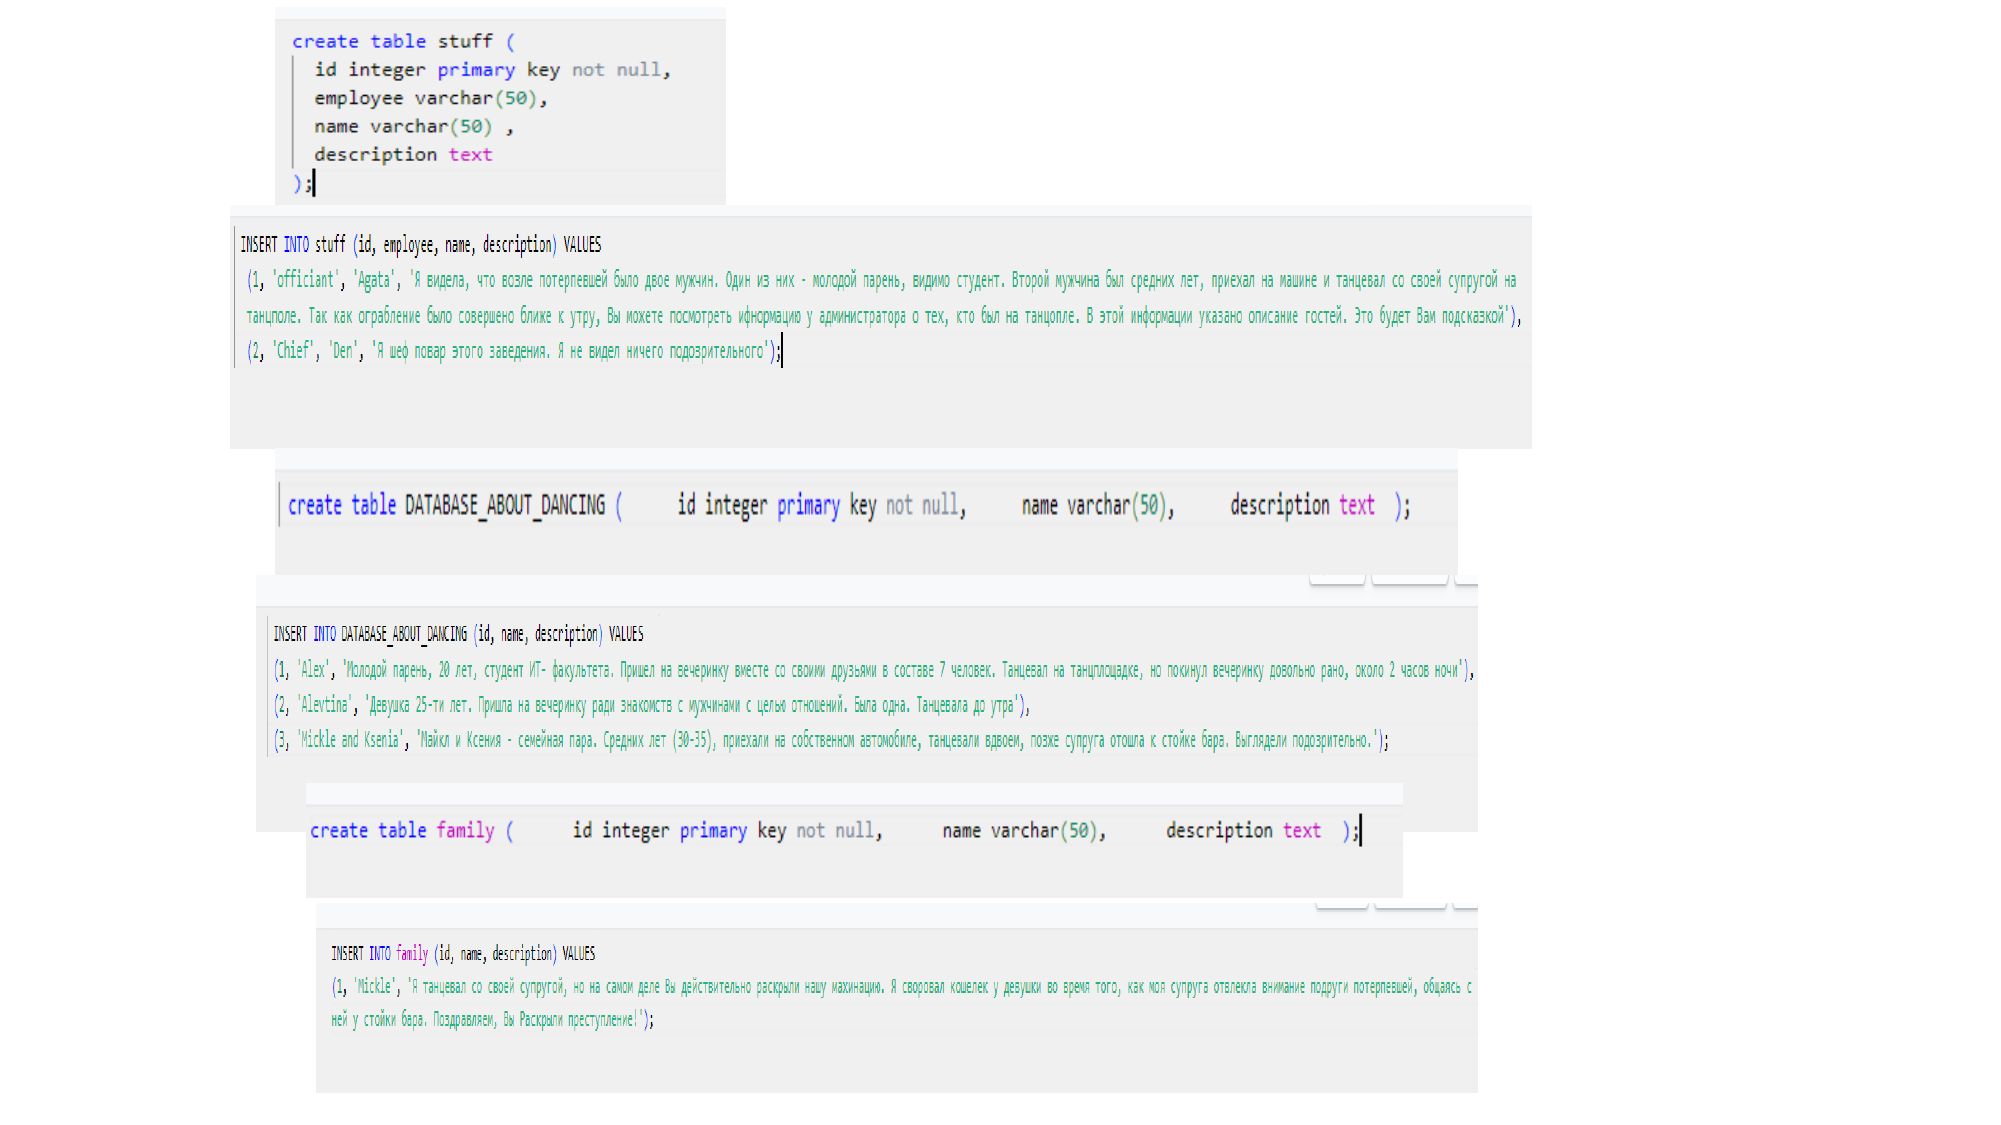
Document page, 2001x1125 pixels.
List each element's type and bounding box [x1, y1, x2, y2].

picture [316, 903, 1478, 1093]
picture [230, 7, 1532, 898]
